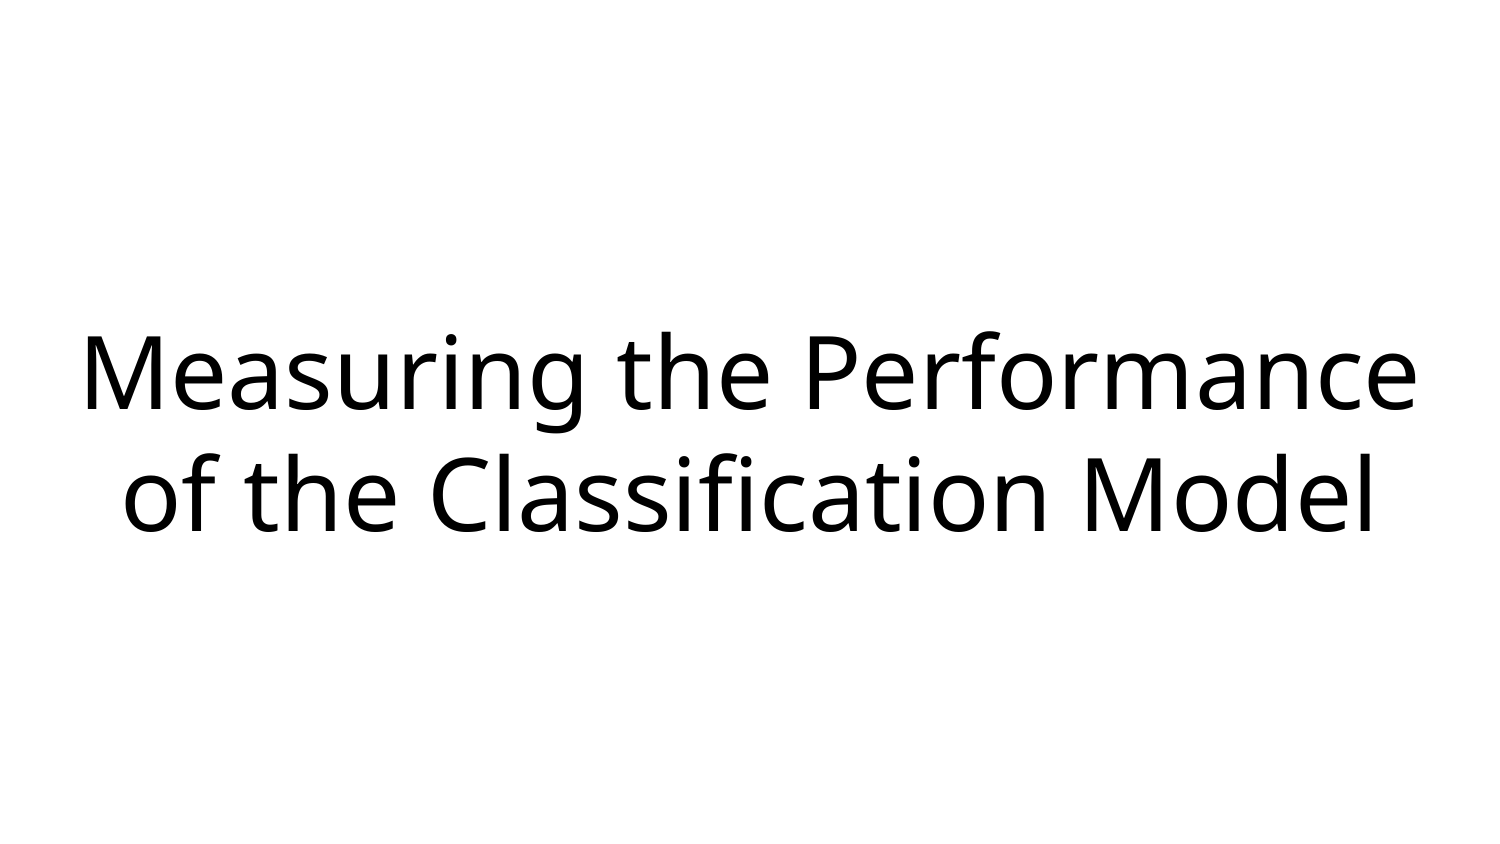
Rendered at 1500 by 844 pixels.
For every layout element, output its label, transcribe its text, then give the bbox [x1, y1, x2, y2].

title Measuring the Performance of the Classification Model [51, 277, 1449, 567]
